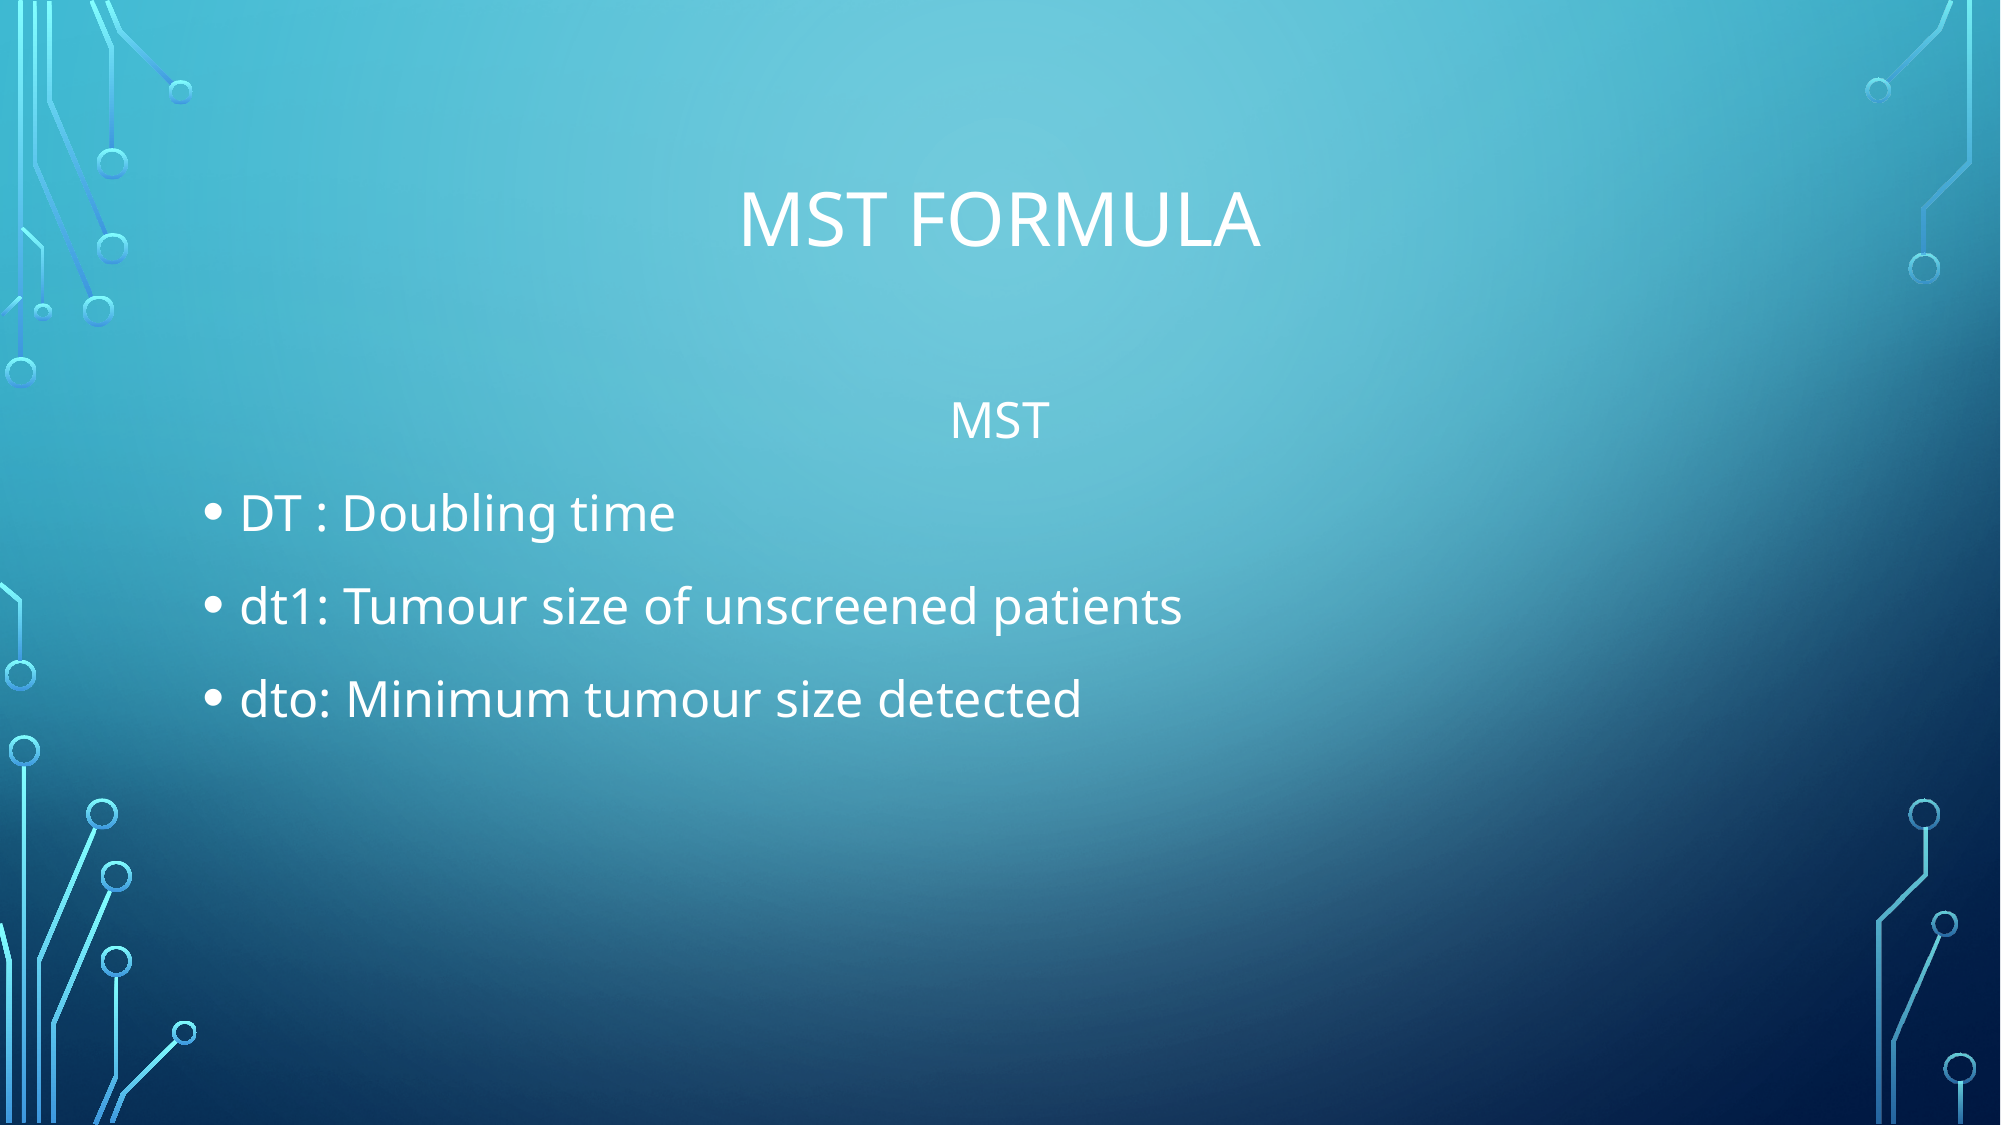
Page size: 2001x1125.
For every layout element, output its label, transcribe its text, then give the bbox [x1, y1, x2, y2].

title Mst formula [187, 101, 1813, 344]
